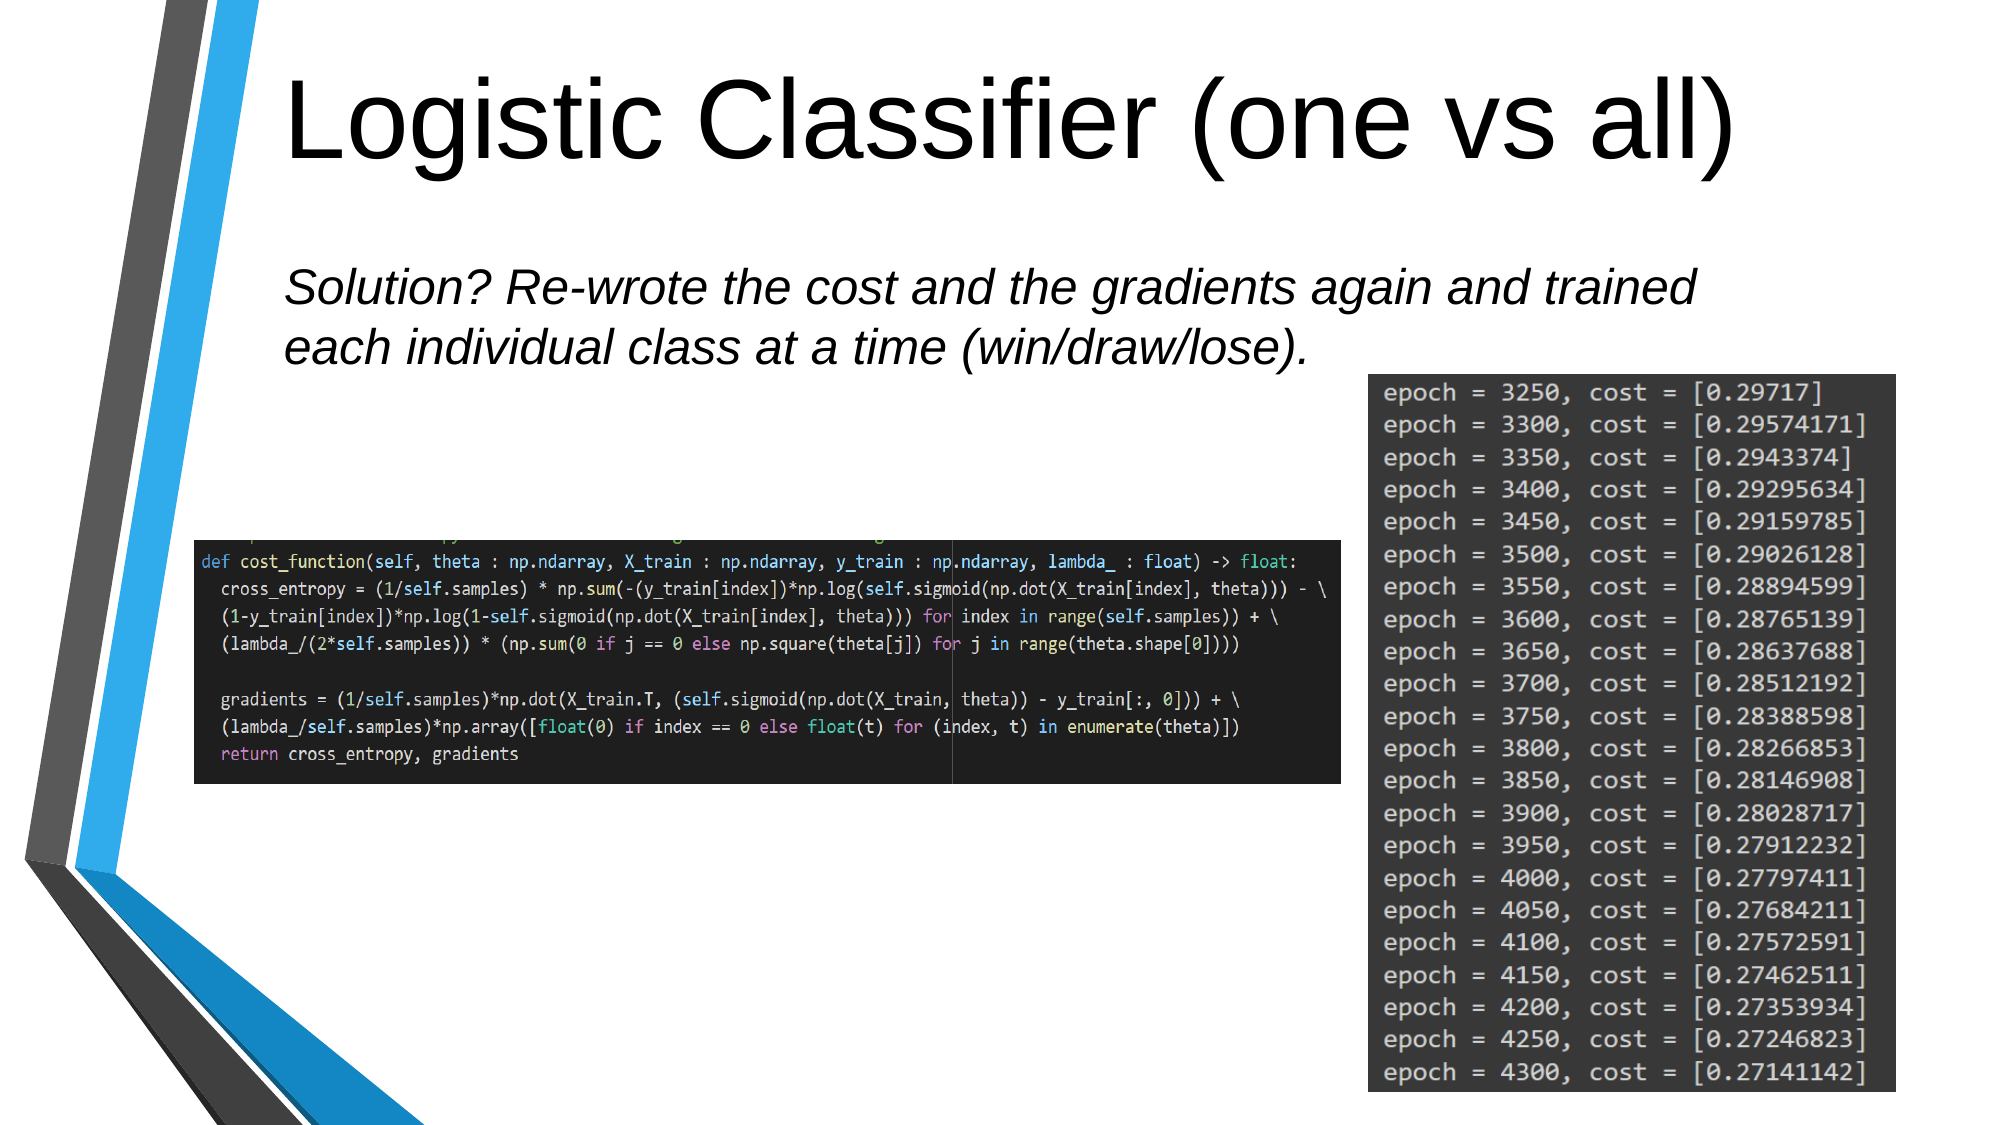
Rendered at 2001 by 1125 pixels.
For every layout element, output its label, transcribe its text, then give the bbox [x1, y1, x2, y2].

picture [1367, 374, 1896, 1092]
picture [194, 540, 1341, 784]
text_box Logistic Classifier (one vs all) [268, 38, 1884, 189]
text_box Solution? Re-wrote the cost and the gradients again and trained each individual class at a time (win/draw/lose). [268, 247, 1826, 383]
